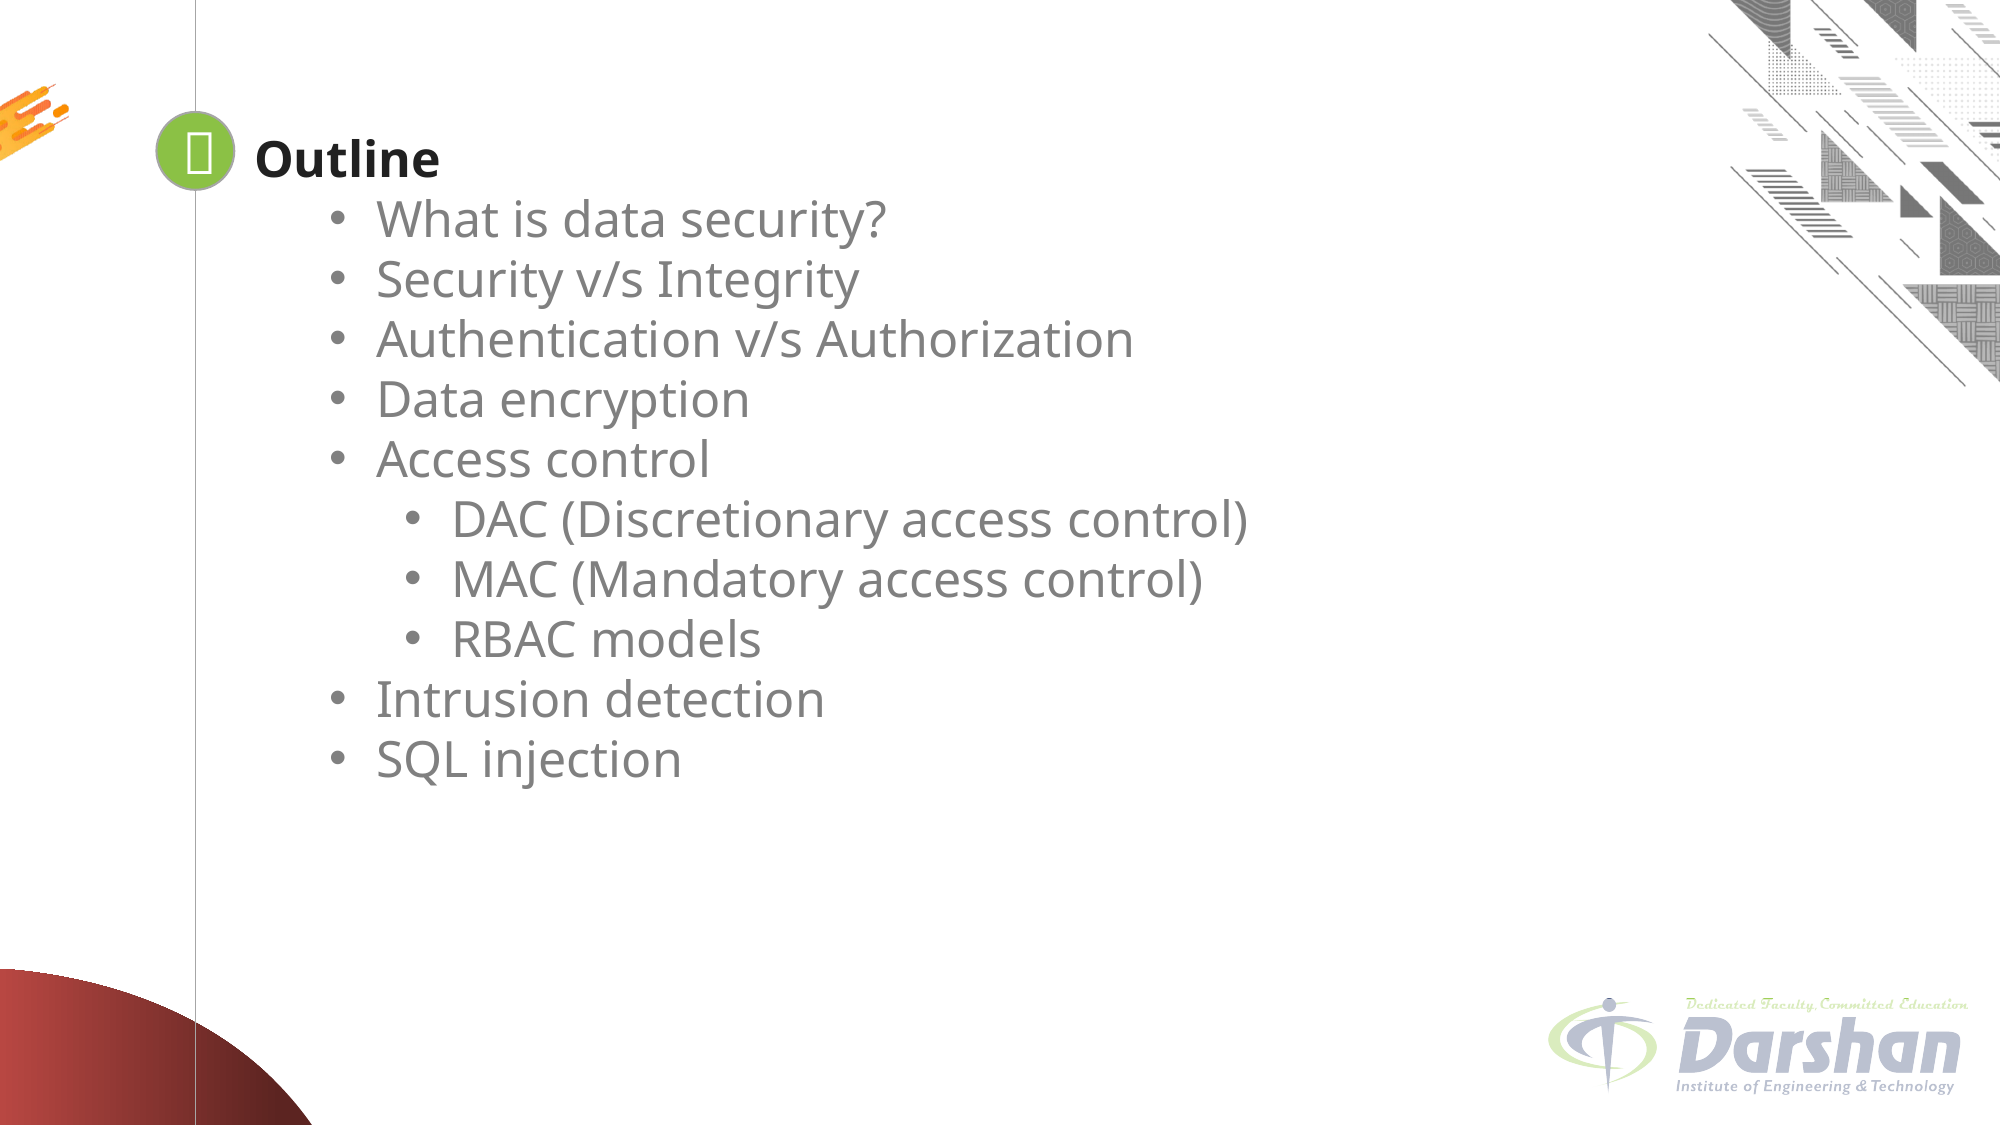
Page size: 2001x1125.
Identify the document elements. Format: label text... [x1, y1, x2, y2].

picture [0, 65, 90, 193]
text_box  [155, 110, 236, 191]
text_box Outline What is data security? Security v/s Integrity Authentication v/s Authorization Data encryption Access control DAC (Discretionary access control) MAC (Mandatory access control) RBAC models Intrusion detection SQL injection [239, 120, 1359, 795]
